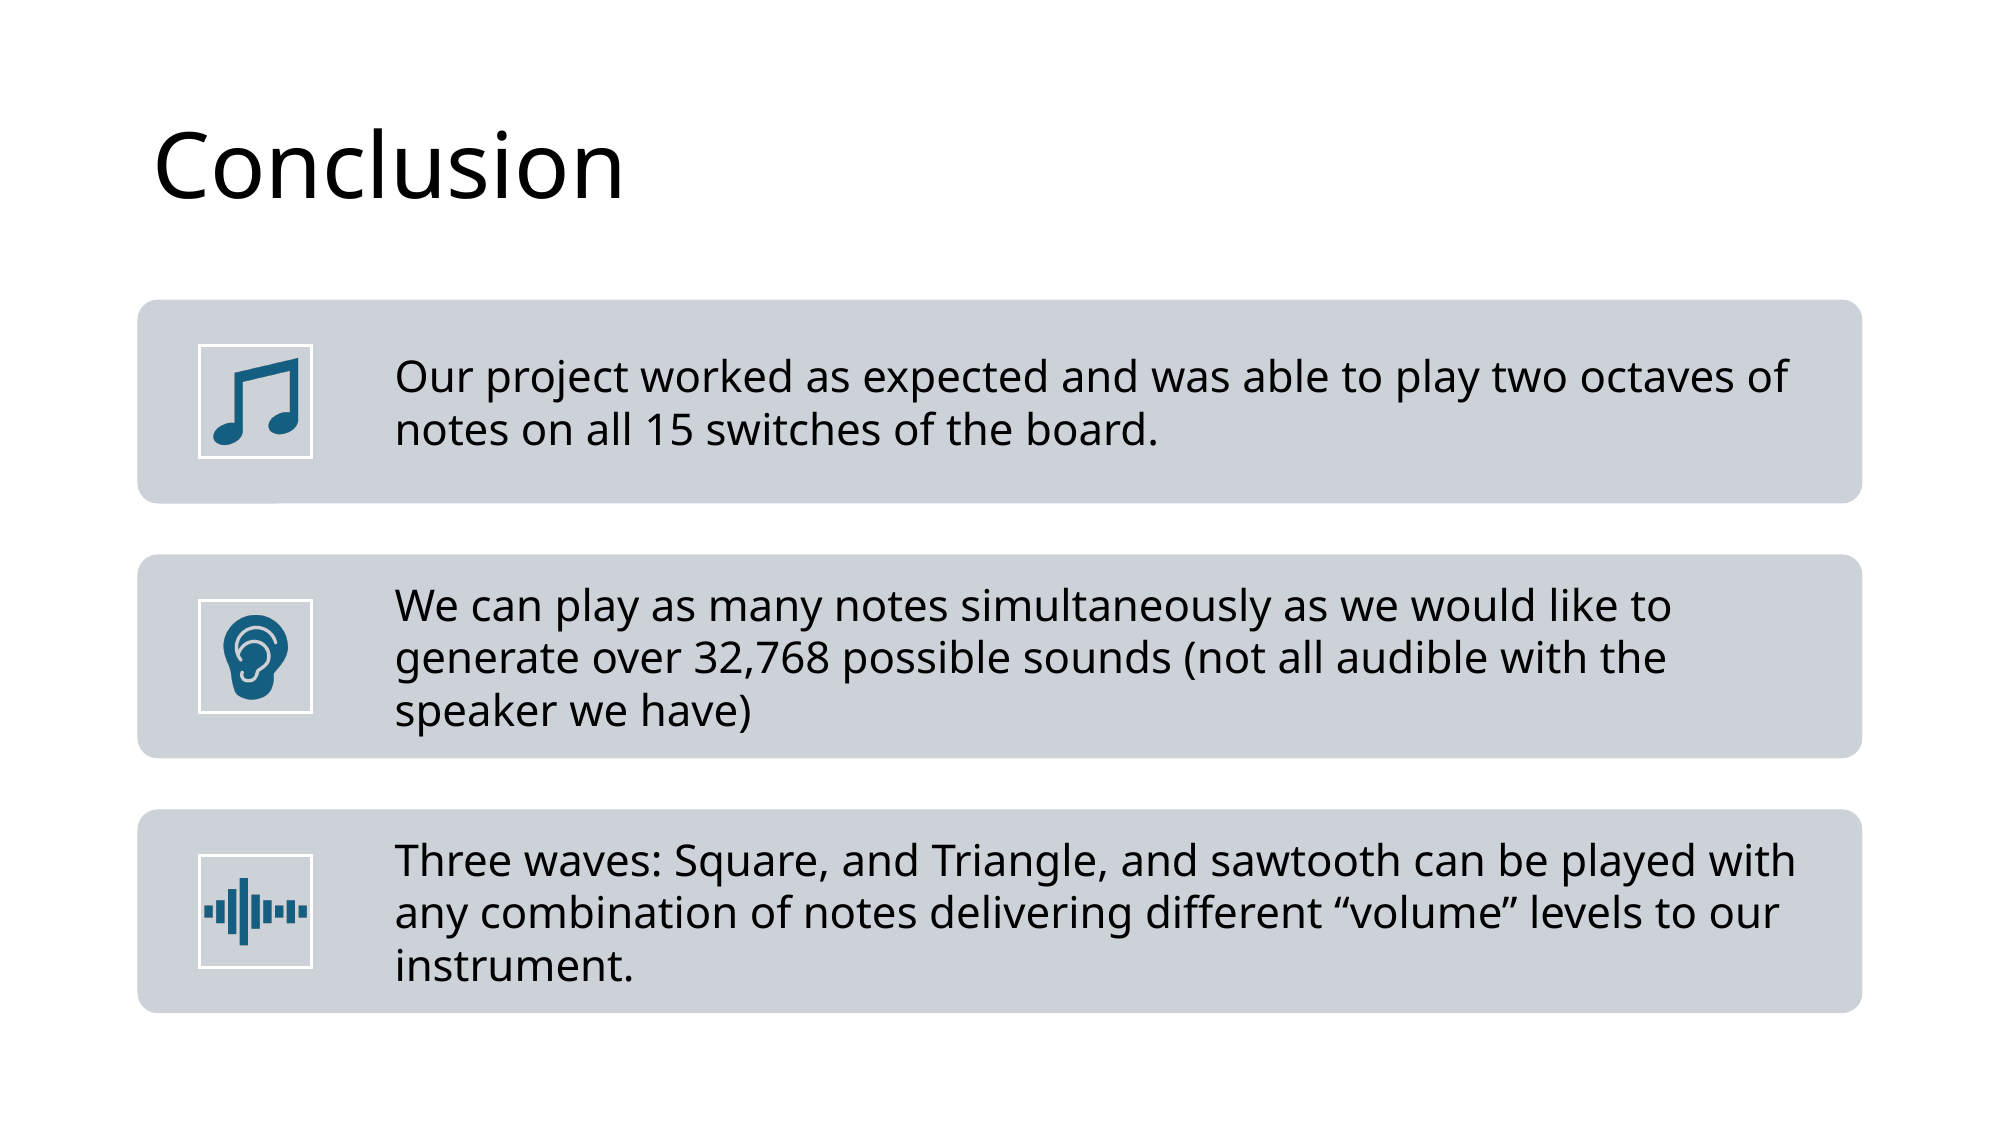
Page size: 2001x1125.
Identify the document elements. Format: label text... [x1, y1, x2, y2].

title Conclusion [137, 59, 1863, 278]
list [136, 298, 1863, 1014]
